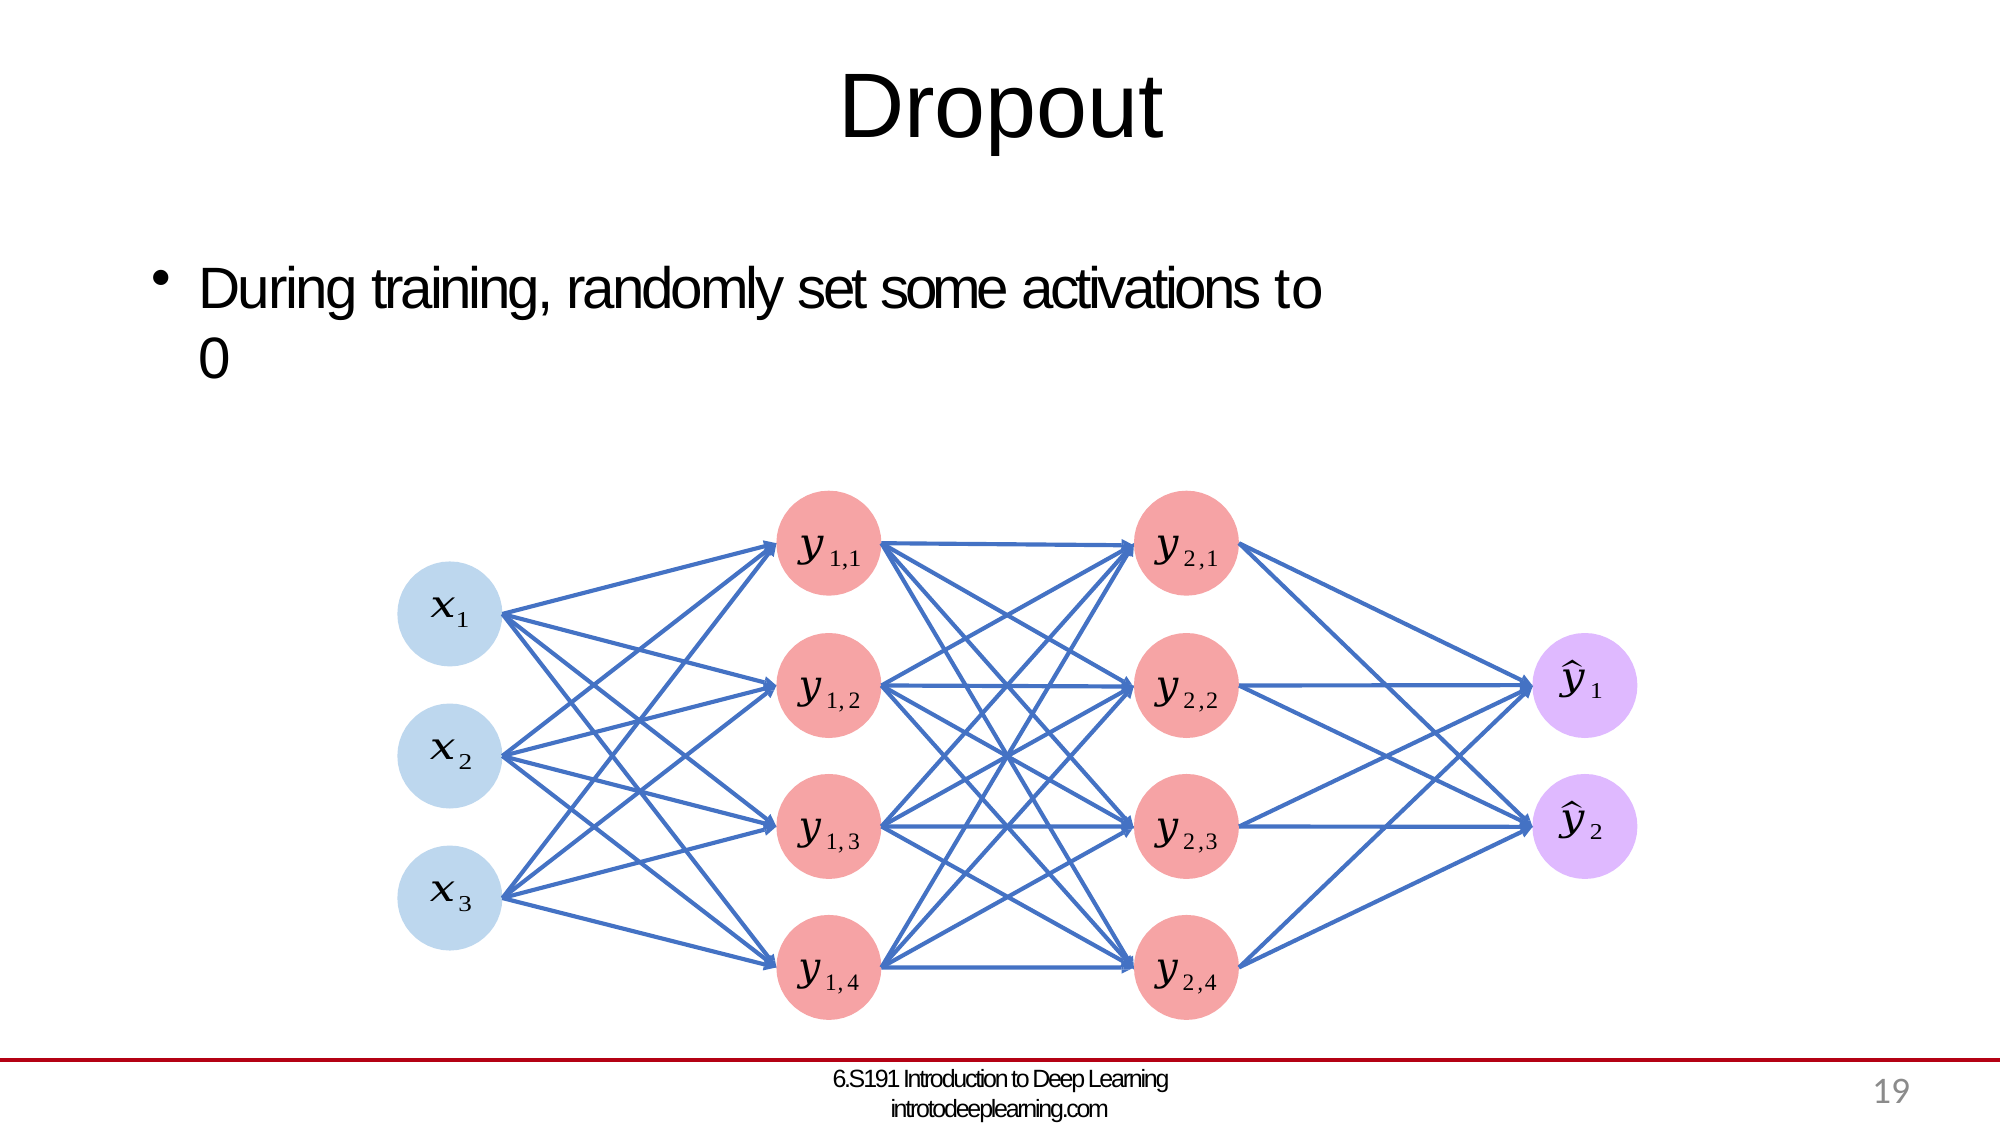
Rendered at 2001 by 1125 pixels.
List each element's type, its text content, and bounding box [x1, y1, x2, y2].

text_box [883, 824, 1005, 829]
text_box [1388, 820, 1532, 829]
text_box [593, 734, 612, 755]
text_box [505, 718, 638, 758]
text_box [506, 614, 594, 685]
text_box [501, 685, 777, 896]
text_box [885, 874, 966, 967]
text_box [1134, 914, 1239, 1020]
text_box [572, 809, 594, 827]
text_box [500, 612, 571, 702]
text_box [503, 540, 776, 614]
text_box [944, 829, 967, 860]
text_box [1008, 873, 1048, 897]
text_box [641, 790, 776, 826]
text_box [613, 756, 640, 788]
text_box [1525, 813, 1532, 824]
text_box [397, 703, 503, 809]
text_box [945, 734, 965, 755]
text_box [1436, 779, 1533, 826]
text_box [642, 682, 774, 723]
text_box [968, 683, 1006, 689]
text_box [879, 863, 945, 969]
text_box [1435, 734, 1459, 756]
text_box [1007, 715, 1033, 752]
text_box [1237, 685, 1533, 969]
text_box [1047, 652, 1071, 684]
text_box [1238, 690, 1521, 829]
text_box [946, 638, 965, 651]
text_box [1049, 757, 1070, 779]
text_box [686, 660, 776, 685]
text_box [1237, 544, 1387, 683]
text_box [502, 543, 777, 894]
text_box [1007, 640, 1049, 683]
text_box [1134, 773, 1239, 879]
text_box [884, 779, 964, 828]
text_box [501, 896, 777, 971]
text_box [880, 686, 1005, 758]
text_box [640, 649, 683, 663]
text_box [882, 546, 1135, 688]
text_box [1048, 553, 1126, 638]
text_box [964, 799, 982, 824]
text_box [776, 490, 882, 596]
text_box [501, 550, 766, 758]
slide_number 6.S191 Introduction to Deep Learning introtodeeplearning.com [810, 1062, 1190, 1125]
text_box [594, 827, 640, 861]
text_box [879, 685, 1125, 960]
text_box [771, 953, 776, 964]
text_box [880, 649, 944, 688]
text_box [966, 756, 1006, 780]
text_box [685, 852, 770, 957]
text_box [1069, 555, 1129, 650]
text_box [1009, 732, 1048, 756]
text_box [1532, 633, 1638, 739]
text_box [776, 914, 882, 1020]
text_box [595, 778, 639, 793]
slide_number 19 [1449, 1065, 1910, 1122]
text_box [594, 685, 639, 719]
text_box [881, 538, 1135, 552]
text_box [883, 965, 1131, 974]
text_box [965, 713, 982, 732]
text_box [1070, 694, 1126, 756]
text_box [1127, 688, 1134, 699]
text_box [686, 756, 777, 826]
text_box [880, 827, 1123, 963]
text_box [505, 612, 638, 651]
title Dropout [519, 44, 1481, 235]
text_box [640, 863, 777, 967]
text_box [1128, 548, 1133, 557]
text_box [1009, 683, 1132, 693]
text_box [1008, 547, 1133, 615]
text_box [1051, 824, 1131, 833]
text_box [1032, 689, 1050, 713]
text_box [397, 561, 503, 667]
text_box [1010, 755, 1123, 823]
text_box [501, 823, 777, 898]
text_box [397, 845, 503, 951]
text_box [640, 794, 686, 849]
text_box [1519, 685, 1531, 689]
text_box [502, 759, 570, 809]
text_box [1238, 685, 1385, 756]
text_box [776, 633, 882, 739]
text_box [879, 756, 944, 828]
text_box [640, 722, 685, 756]
text_box [571, 703, 595, 731]
text_box [1071, 828, 1133, 863]
text_box [1133, 490, 1239, 596]
text_box [503, 756, 593, 781]
text_box [1238, 541, 1532, 684]
text_box [881, 546, 1134, 829]
text_box [1387, 756, 1434, 780]
text_box [1239, 678, 1533, 689]
text_box [1009, 824, 1047, 829]
text_box [1134, 633, 1239, 739]
text_box [983, 689, 1007, 713]
text_box [1386, 688, 1436, 732]
text_box [1241, 824, 1384, 829]
text_box [965, 829, 1007, 872]
text_box [1007, 799, 1032, 824]
text_box [880, 546, 1135, 970]
text_box [776, 773, 882, 879]
text_box [1242, 826, 1533, 969]
text_box During training, randomly set some activations to 0 [149, 248, 1368, 391]
text_box [1532, 773, 1638, 879]
text_box [762, 543, 774, 548]
text_box [1033, 781, 1050, 798]
text_box [1460, 756, 1524, 818]
text_box [884, 897, 1007, 969]
text_box [1050, 688, 1133, 733]
text_box [982, 760, 1007, 798]
text_box [1050, 861, 1069, 874]
text_box [883, 683, 964, 688]
text_box [967, 615, 1007, 639]
